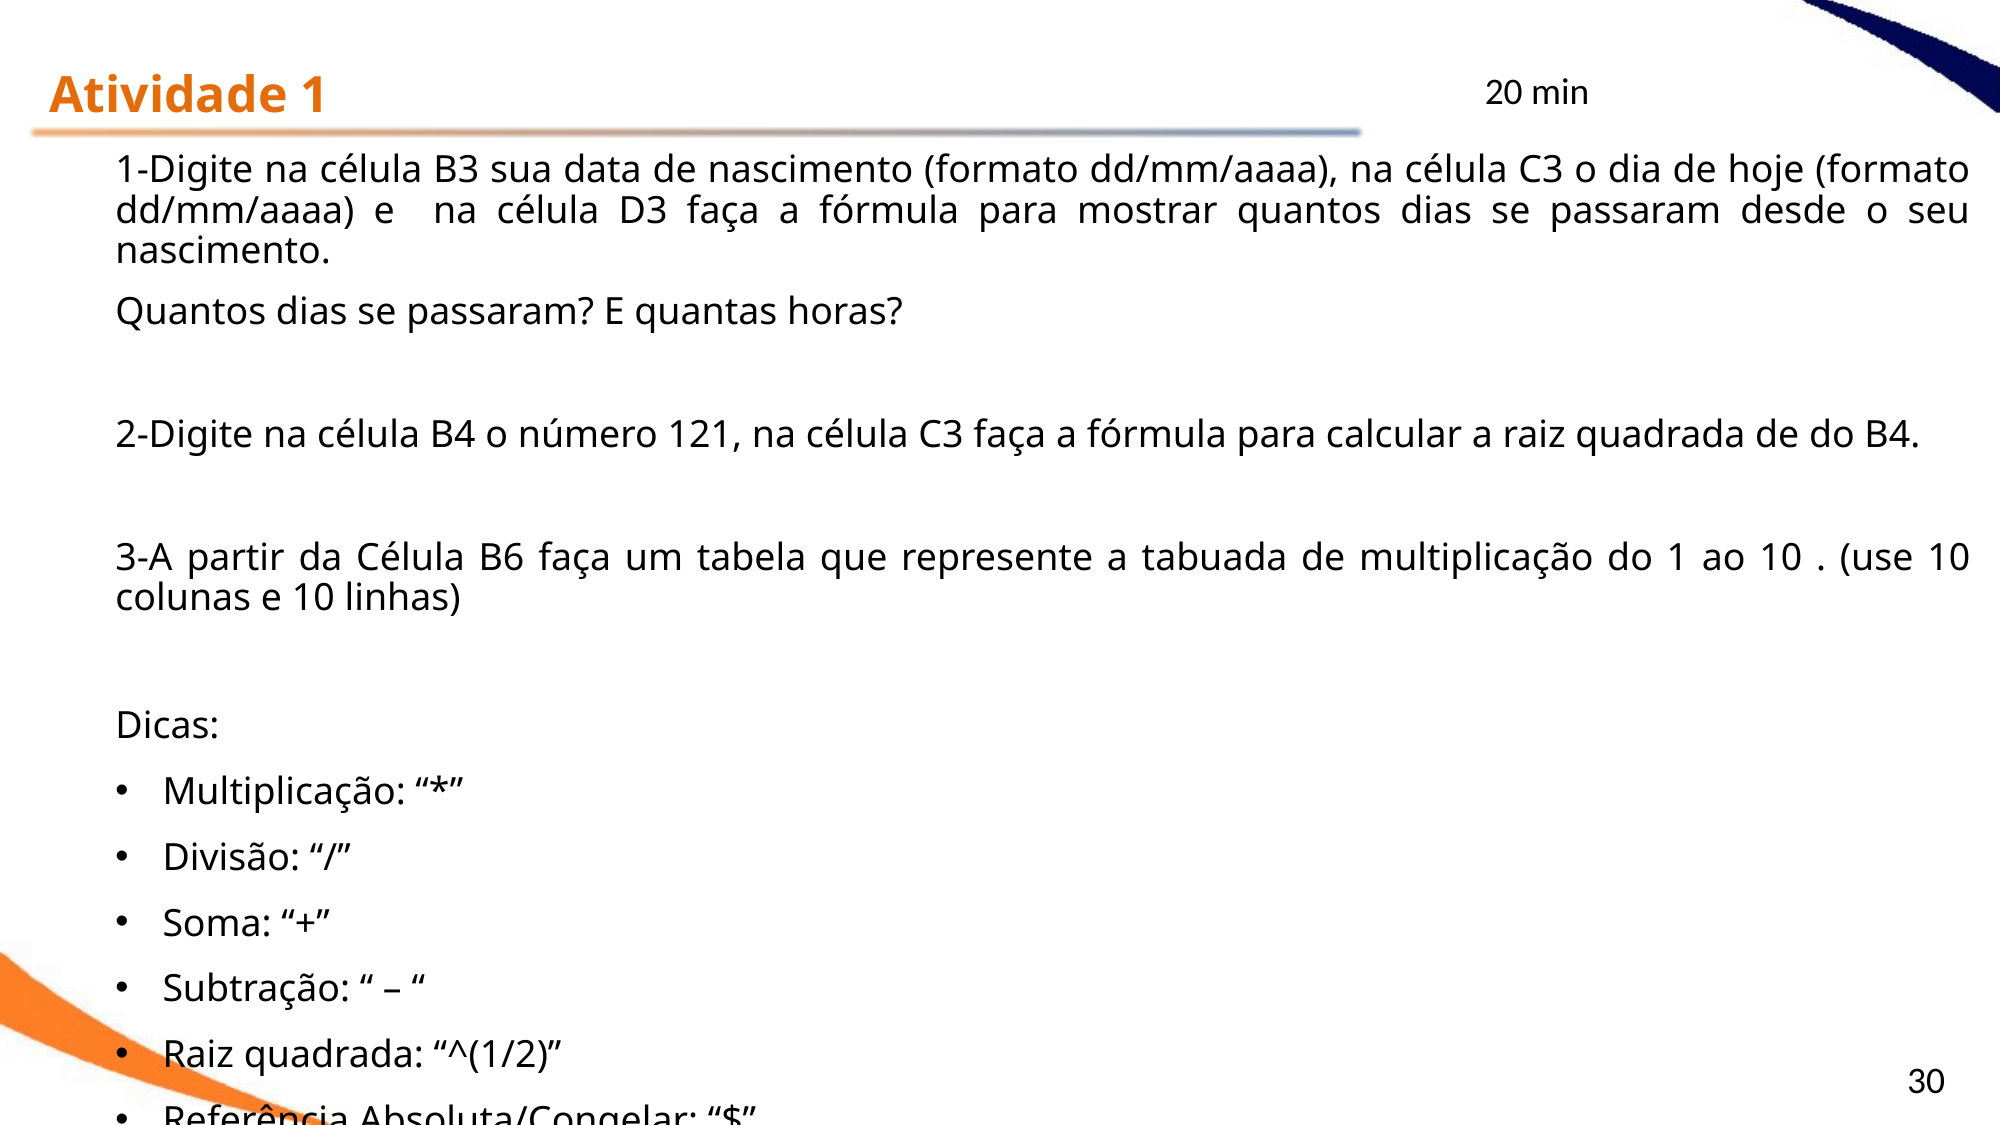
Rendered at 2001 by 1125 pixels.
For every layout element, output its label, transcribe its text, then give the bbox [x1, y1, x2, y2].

text_box 20 min [1469, 59, 1649, 120]
picture [0, 0, 2000, 1125]
text_box 1-Digite na célula B3 sua data de nascimento (formato dd/mm/aaaa), na célula C3 o dia de hoje (formato dd/mm/aaaa) e na célula D3 faça a fórmula para mostrar quantos dias se passaram desde o seu nascimento. Quantos dias se passaram? E quantas horas? 2-Digite na célula B4 o número 121, na célula C3 faça a fórmula para calcular a raiz quadrada de do B4. 3-A partir da Célula B6 faça um tabela que represente a tabuada de multiplicação do 1 ao 10 . (use 10 colunas e 10 linhas) Dicas: Multiplicação: “*” Divisão: “/” Soma: “+” Subtração: “ – “ Raiz quadrada: “^(1/2)” Referência Absoluta/Congelar: “$”. [100, 142, 1987, 1125]
